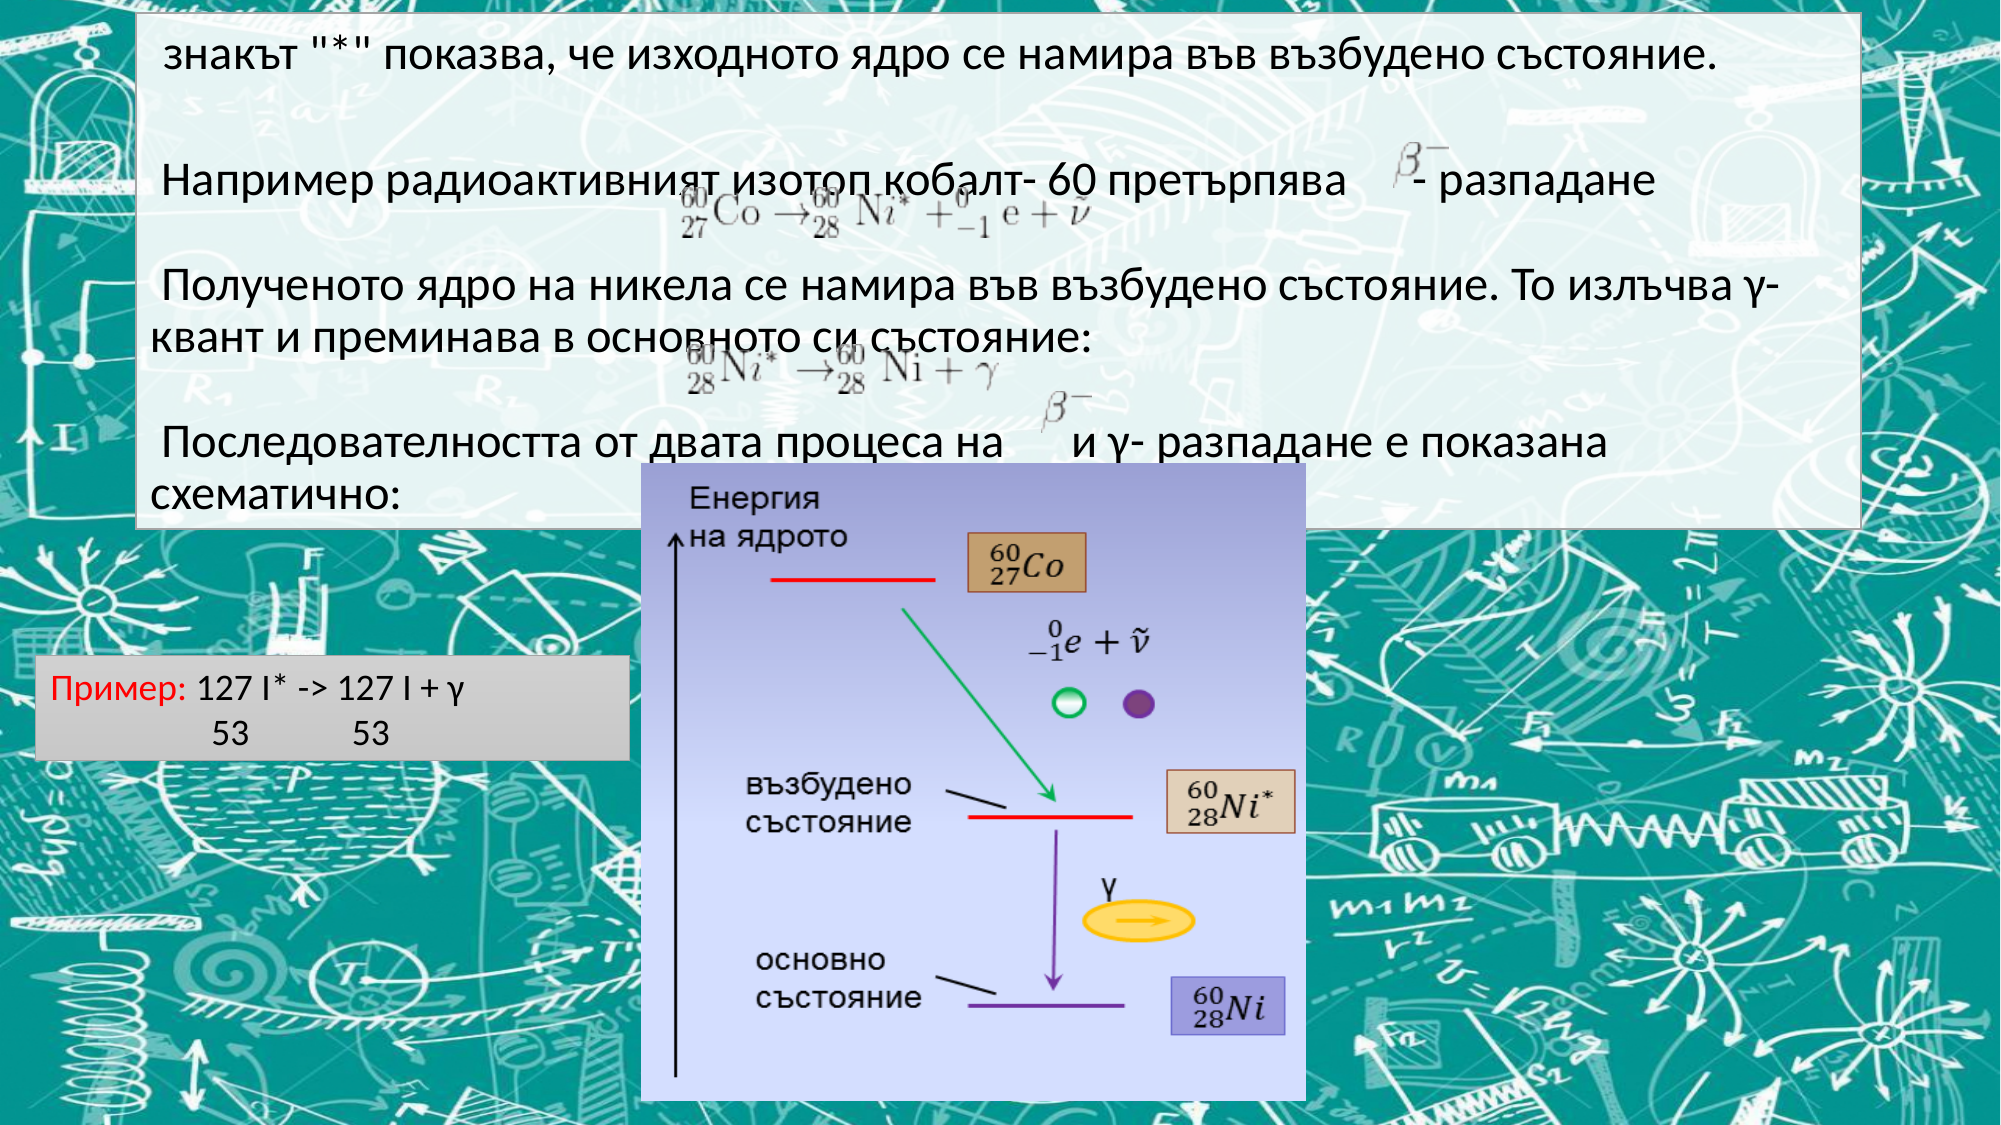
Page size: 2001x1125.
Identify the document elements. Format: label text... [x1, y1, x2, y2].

list знакът "*" показва, че изходното ядро се намира във възбудено състояние. Например радиоактивният изотоп кобалт- 60 претърпява - разпадане Полученото ядро на никела се намира във възбудено състояние. То излъчва γ- квант и преминава в основното си състояние: Последователността от двата процеса на и γ- разпадане е показана схематично: [135, 12, 1862, 530]
picture [0, 0, 2001, 1125]
text_box Пример: 127 I* -> 127 I + γ 53 53 [35, 655, 630, 761]
